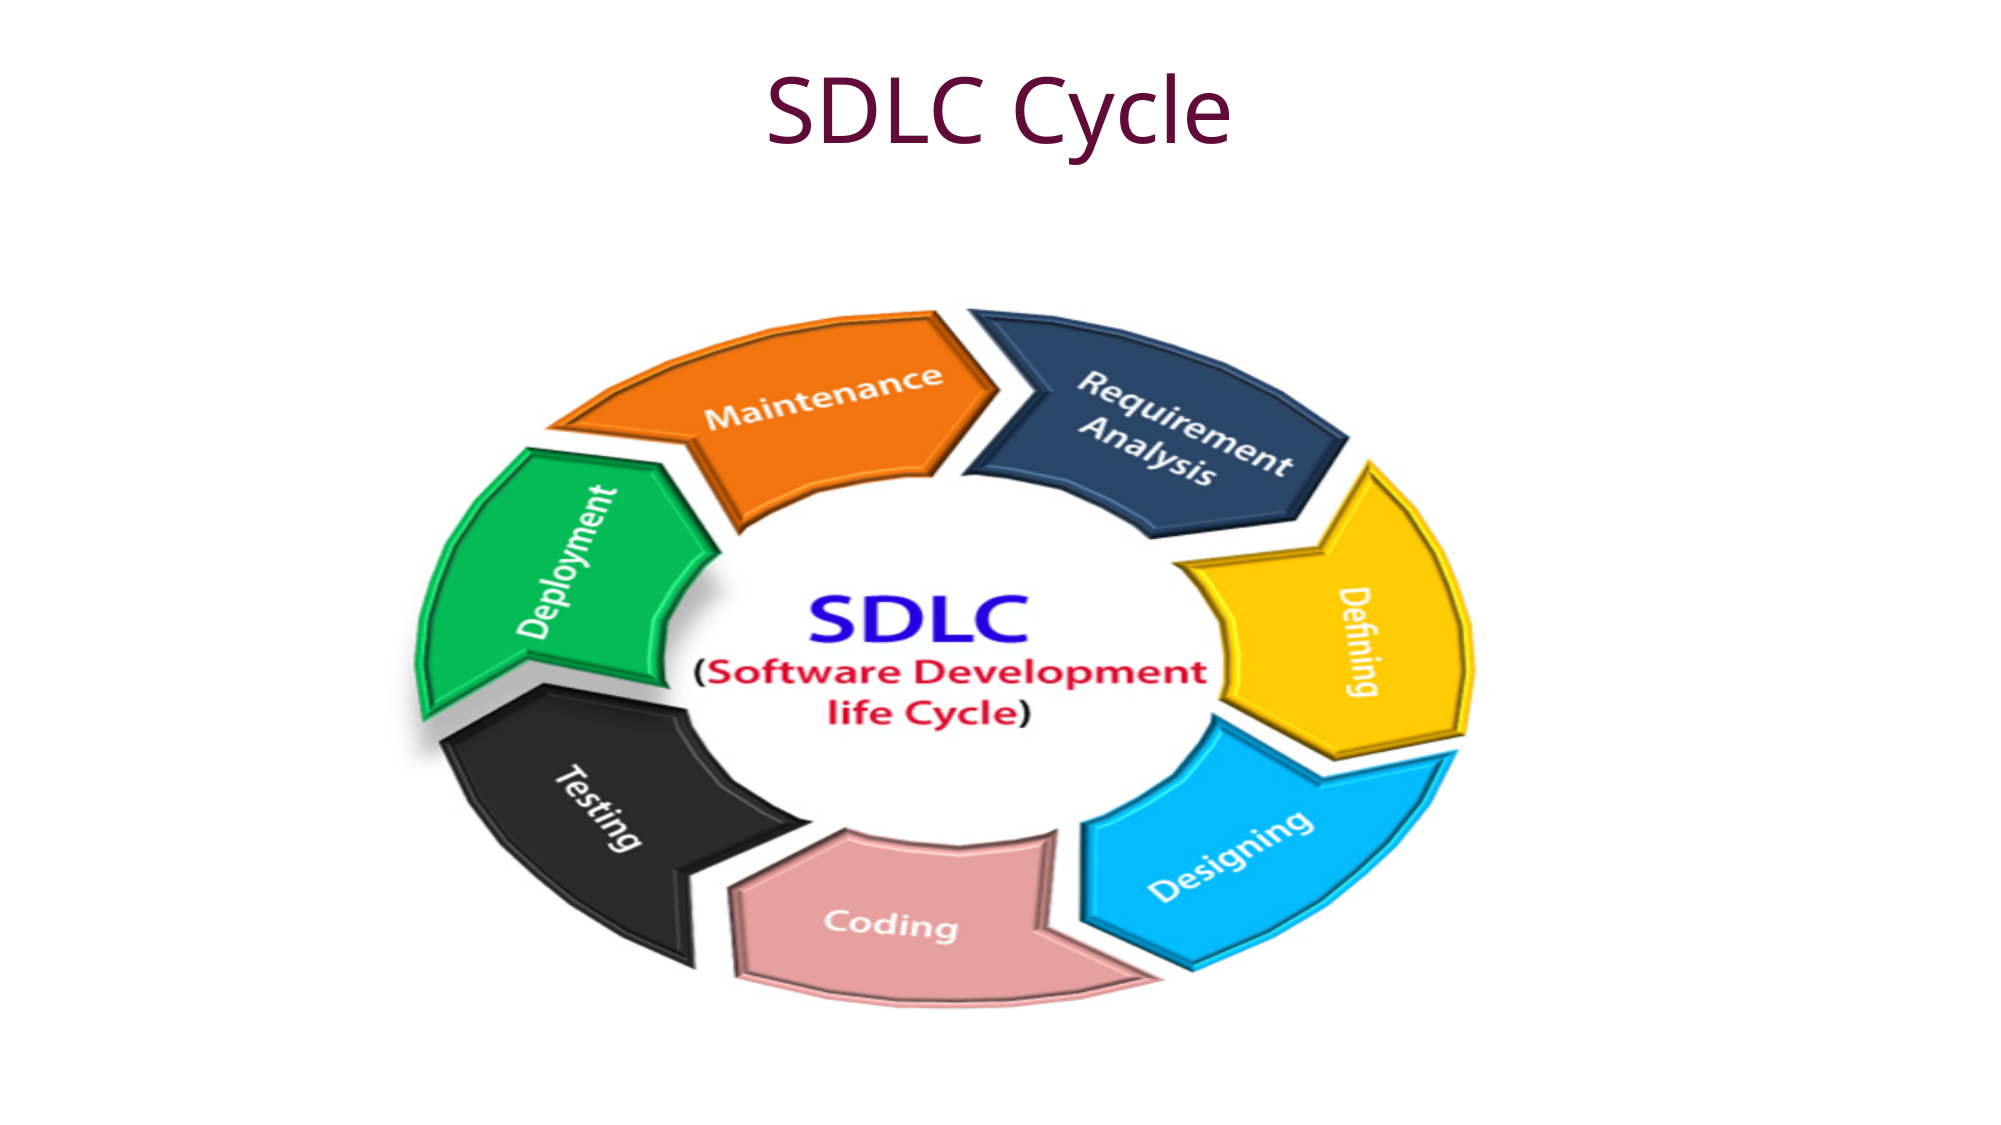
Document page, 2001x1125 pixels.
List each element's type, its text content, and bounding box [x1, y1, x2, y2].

title SDLC Cycle [137, 59, 1863, 278]
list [302, 299, 1556, 1014]
